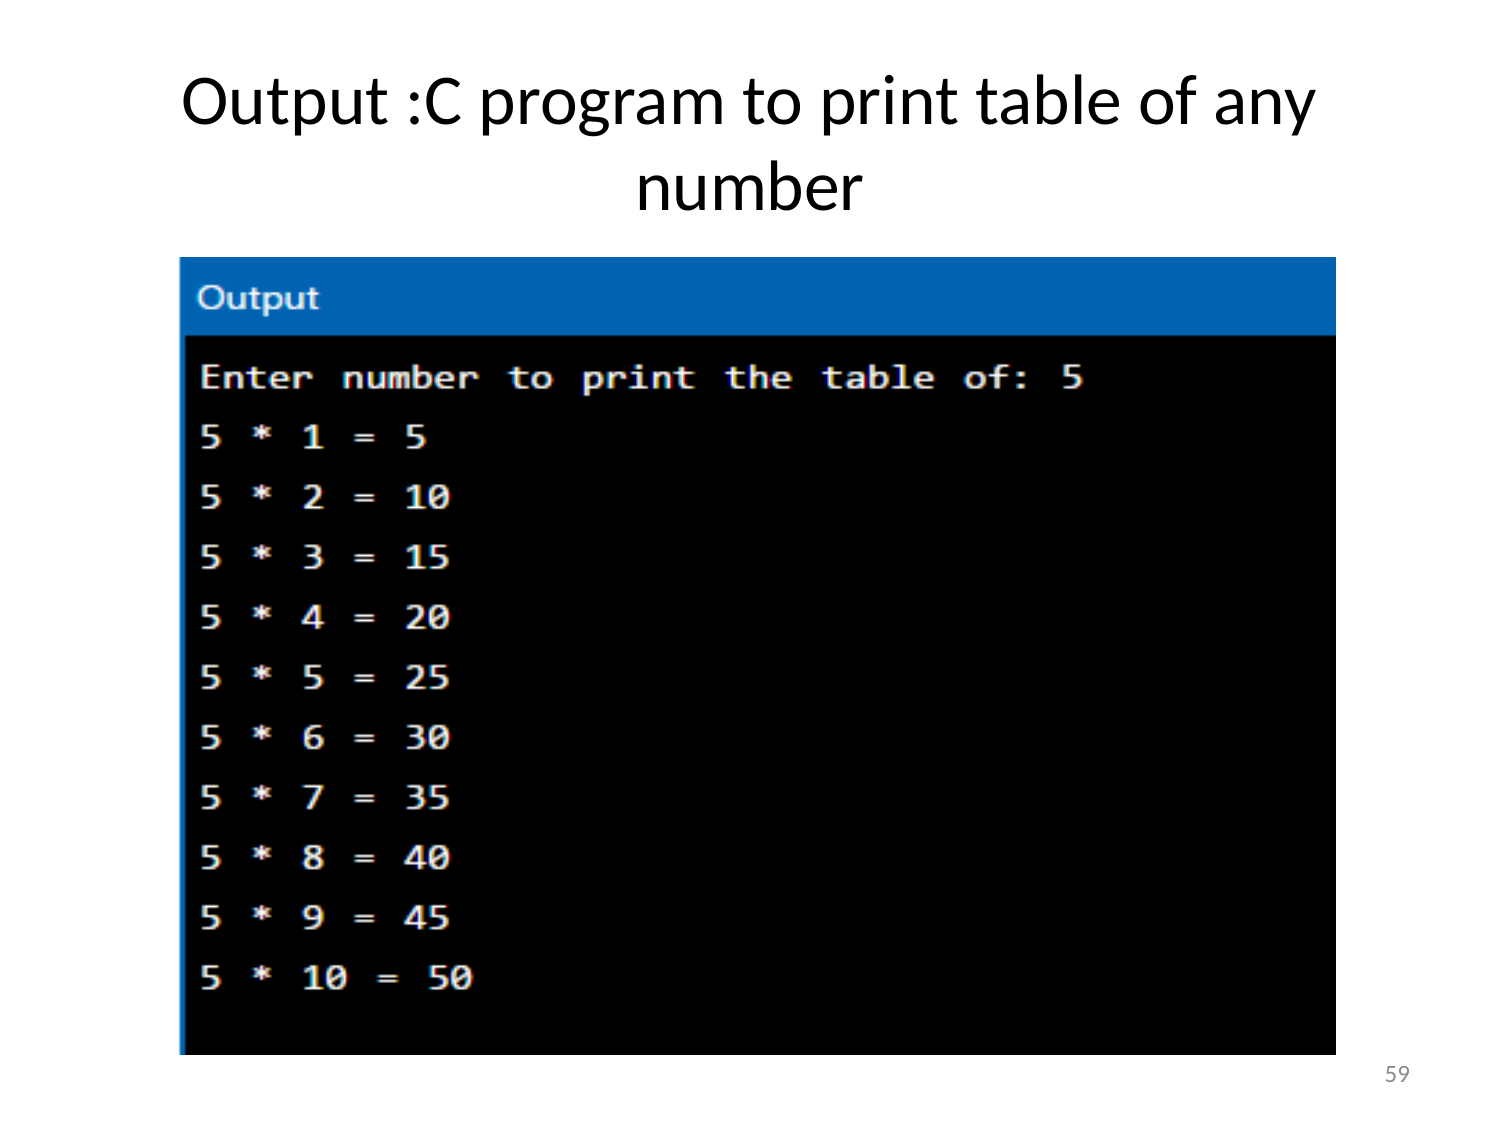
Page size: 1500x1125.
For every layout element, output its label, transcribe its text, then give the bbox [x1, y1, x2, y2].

slide_number 59 [1074, 1042, 1425, 1103]
title Output :C program to print table of any number [75, 45, 1425, 233]
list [163, 257, 1337, 1055]
